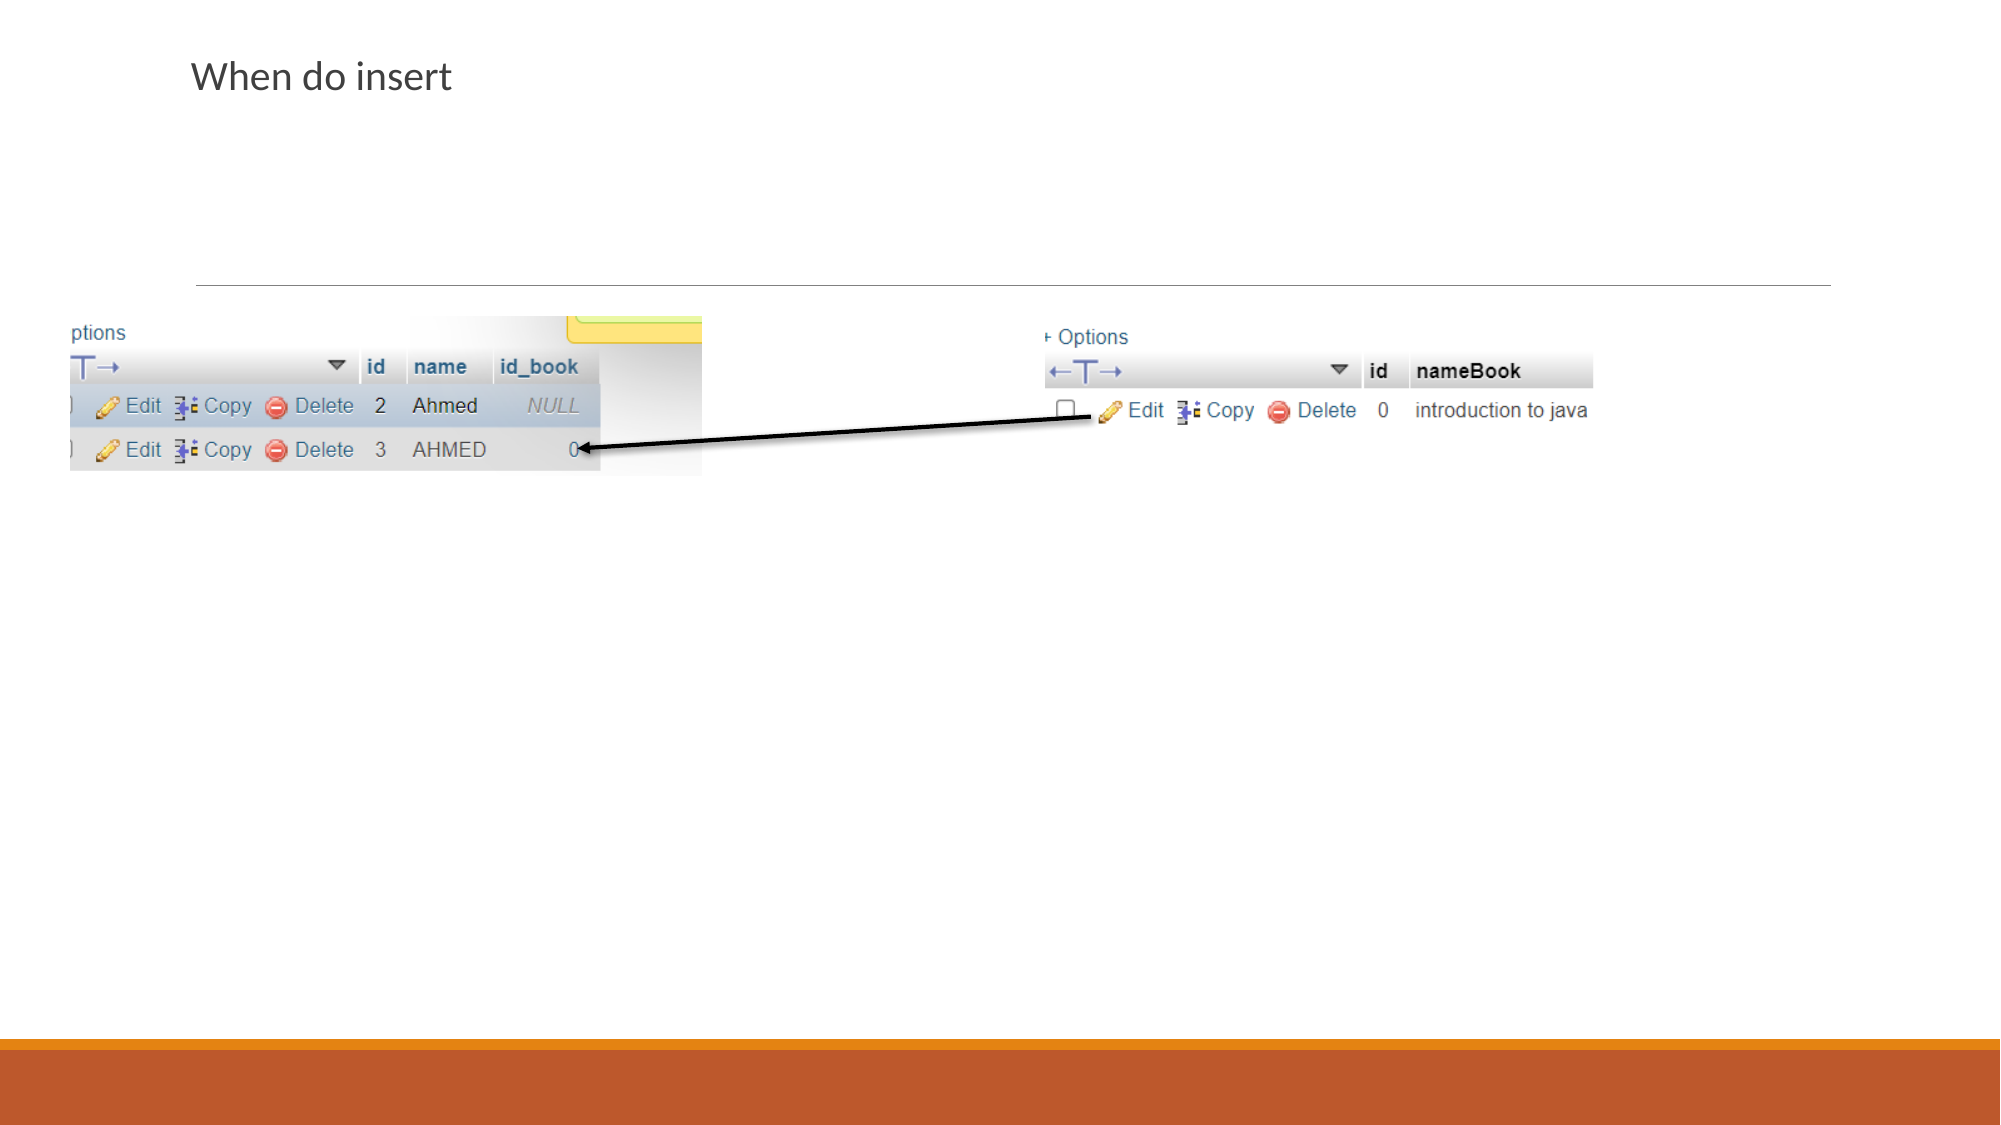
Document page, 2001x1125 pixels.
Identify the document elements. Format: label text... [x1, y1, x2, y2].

picture [1044, 319, 1761, 431]
picture [70, 316, 703, 477]
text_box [576, 416, 1092, 449]
list When do insert [180, 46, 1830, 963]
